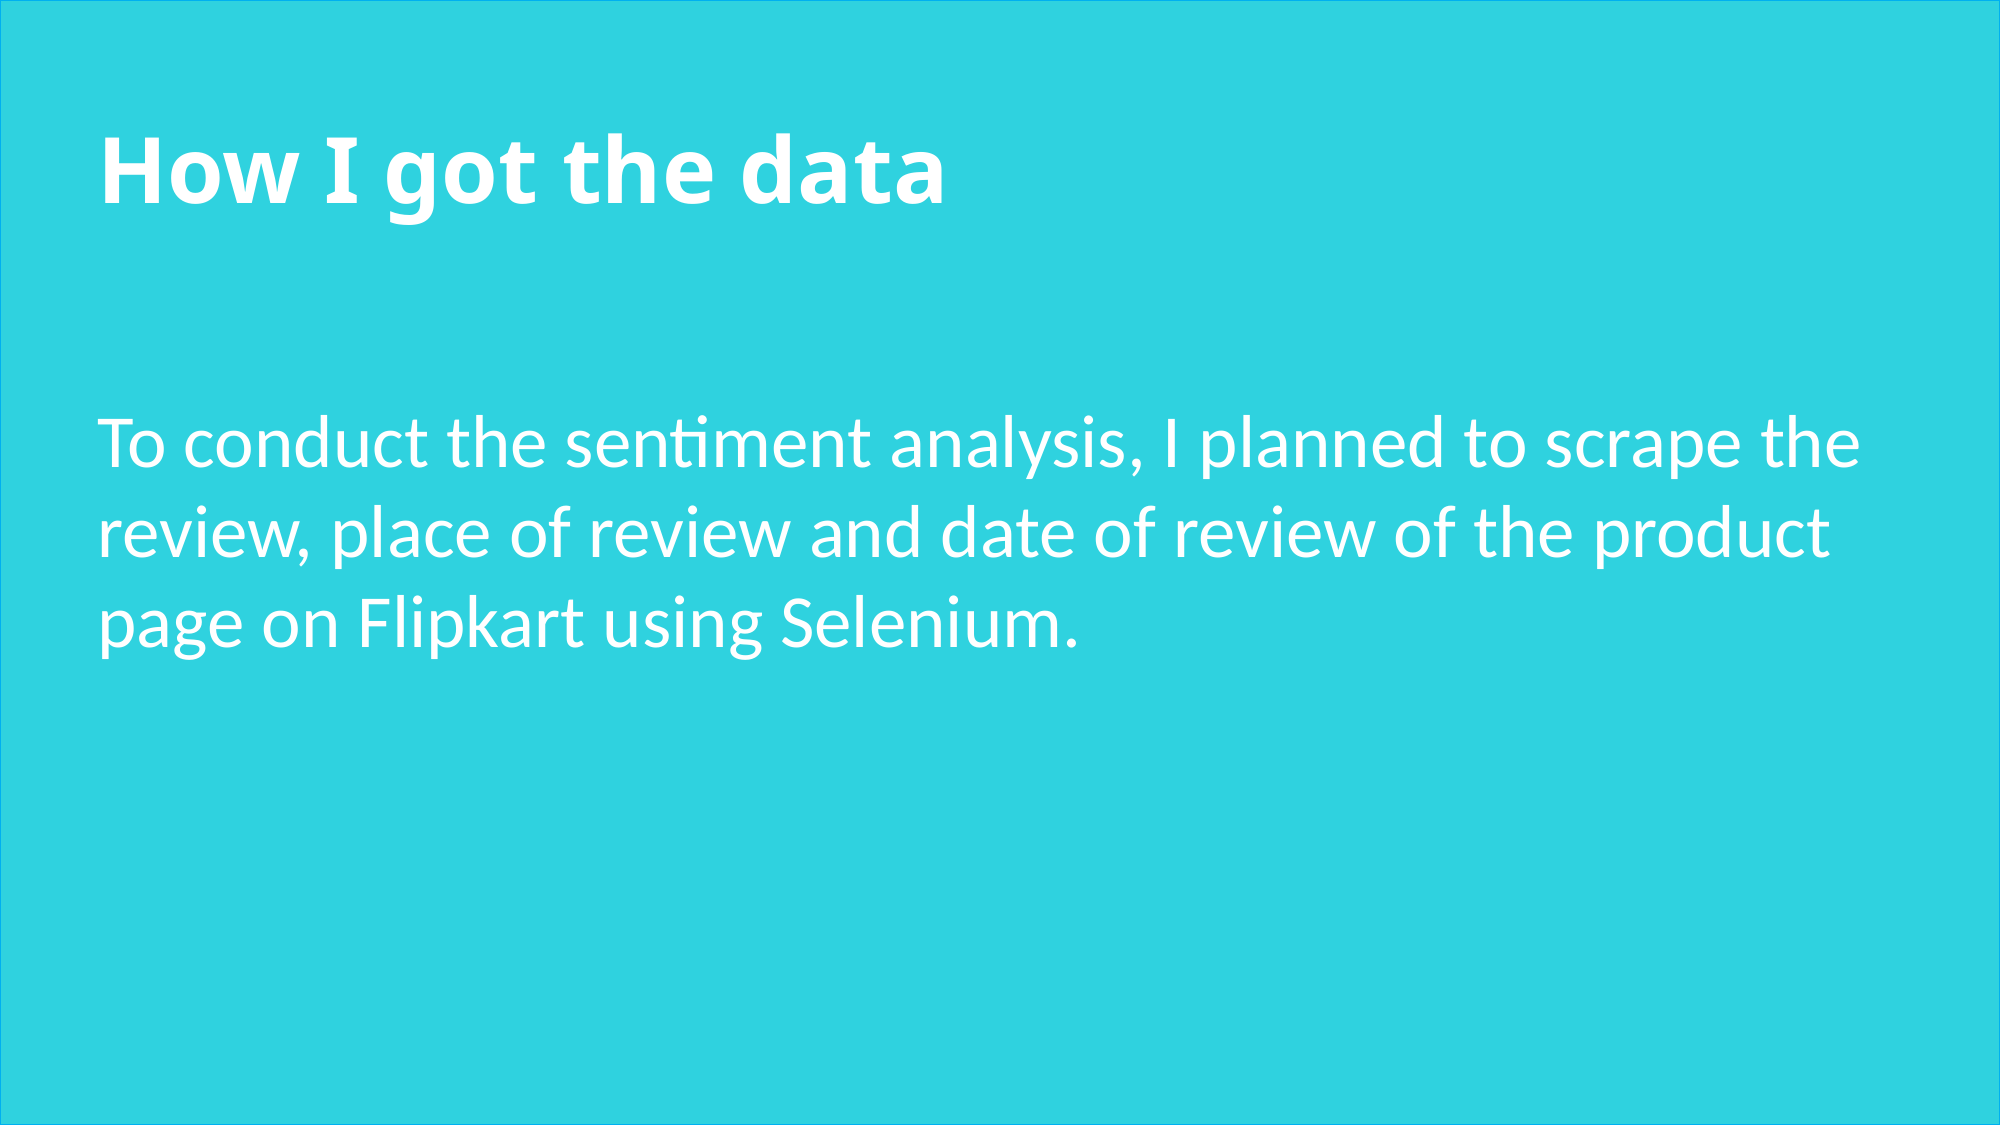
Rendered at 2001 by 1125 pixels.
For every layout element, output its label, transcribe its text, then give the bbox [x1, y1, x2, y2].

text_box [0, 0, 2000, 1125]
text_box To conduct the sentiment analysis, I planned to scrape the review, place of review and date of review of the product page on Flipkart using Selenium. [82, 385, 1892, 940]
text_box How I got the data [82, 104, 1983, 230]
